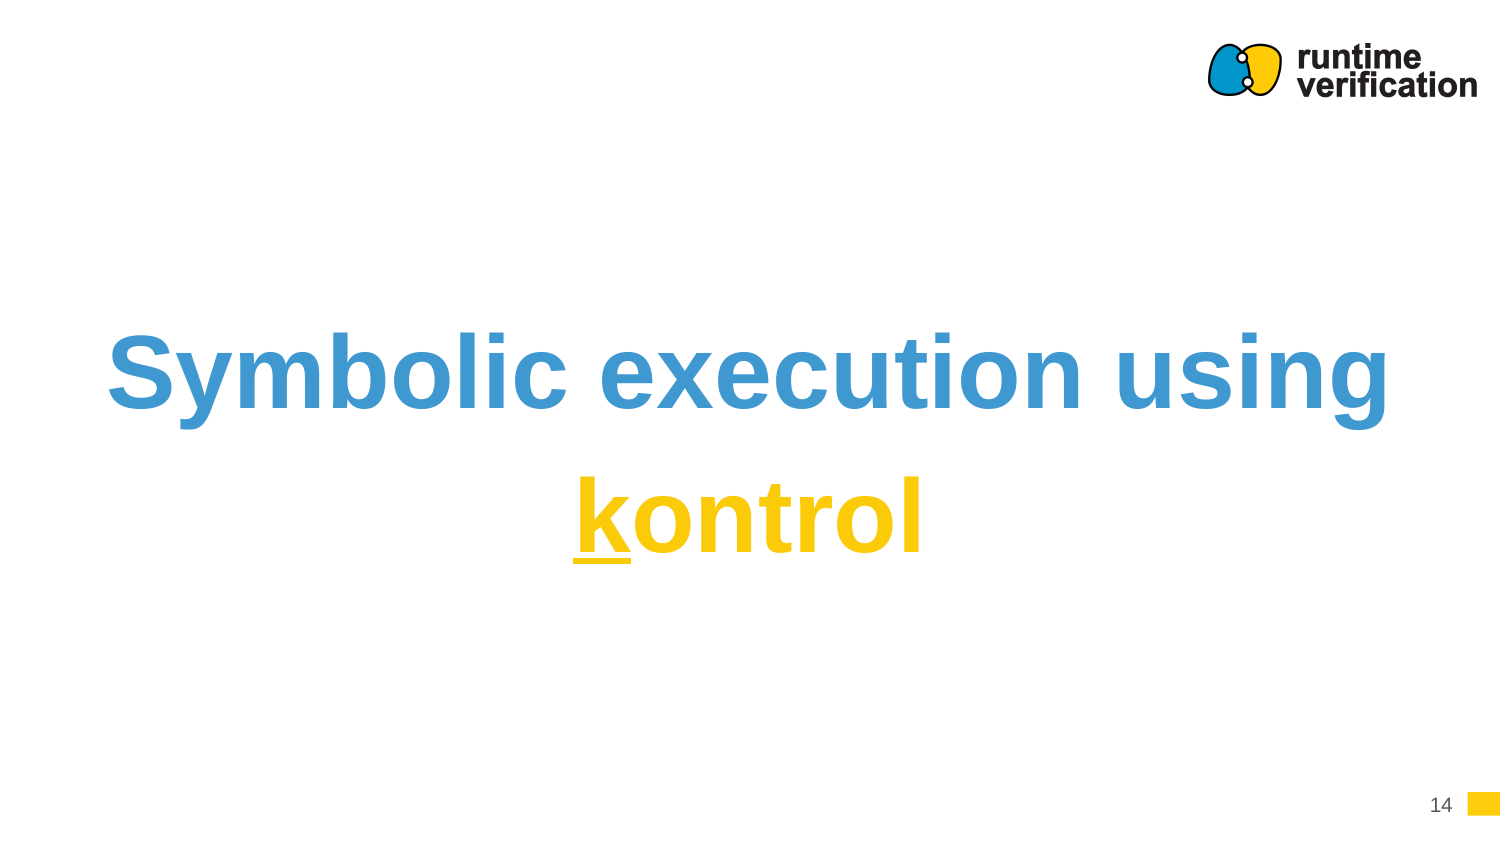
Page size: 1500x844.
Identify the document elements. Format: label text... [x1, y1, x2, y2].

slide_number ‹#› [1409, 771, 1468, 837]
picture [1207, 38, 1480, 110]
text_box Symbolic execution using kontrol [69, 270, 1431, 589]
text_box [1468, 792, 1500, 816]
